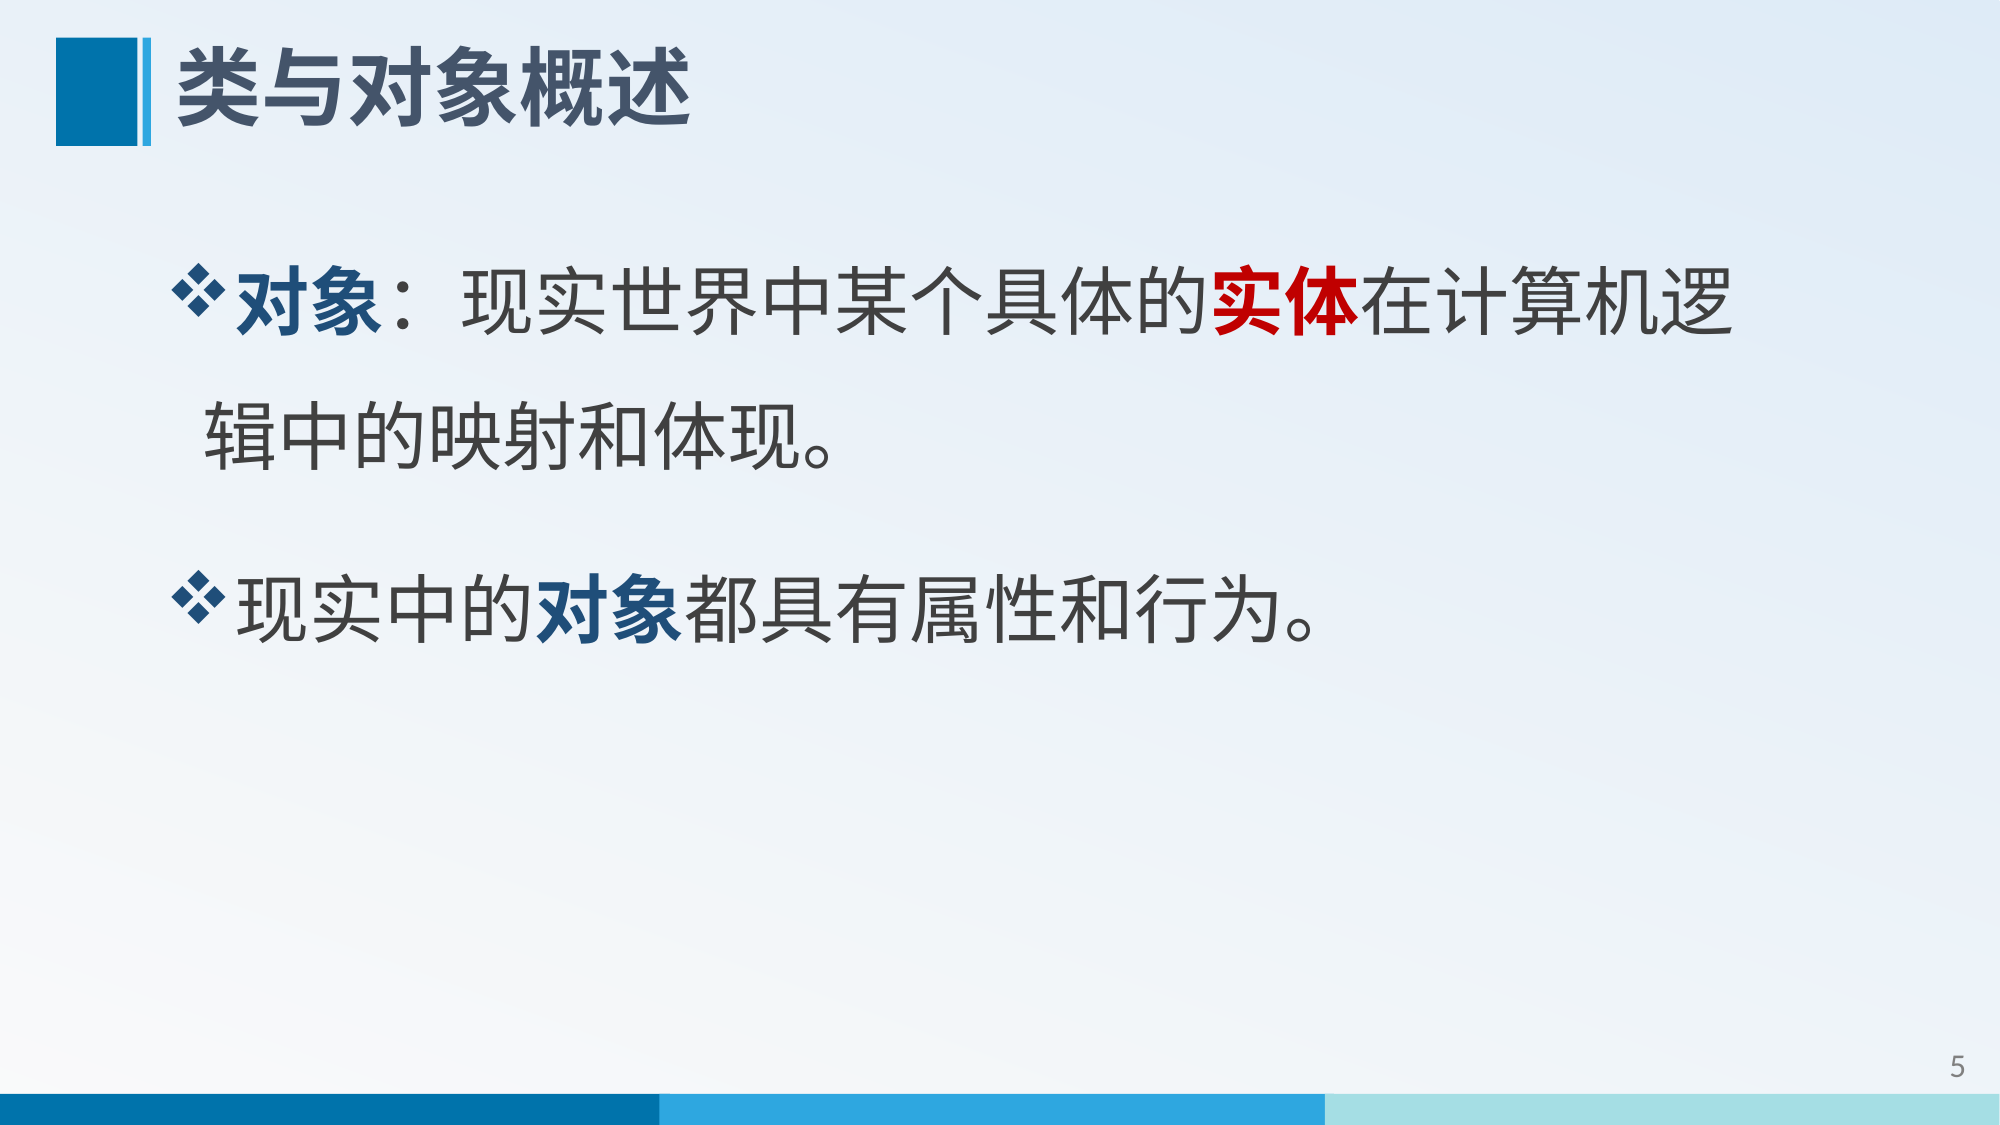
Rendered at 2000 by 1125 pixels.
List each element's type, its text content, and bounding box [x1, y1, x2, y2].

title 类与对象概述 [160, 37, 1791, 146]
text_box 对象：现实世界中某个具体的实体在计算机逻辑中的映射和体现。 现实中的对象都具有属性和行为。 [150, 202, 1800, 638]
